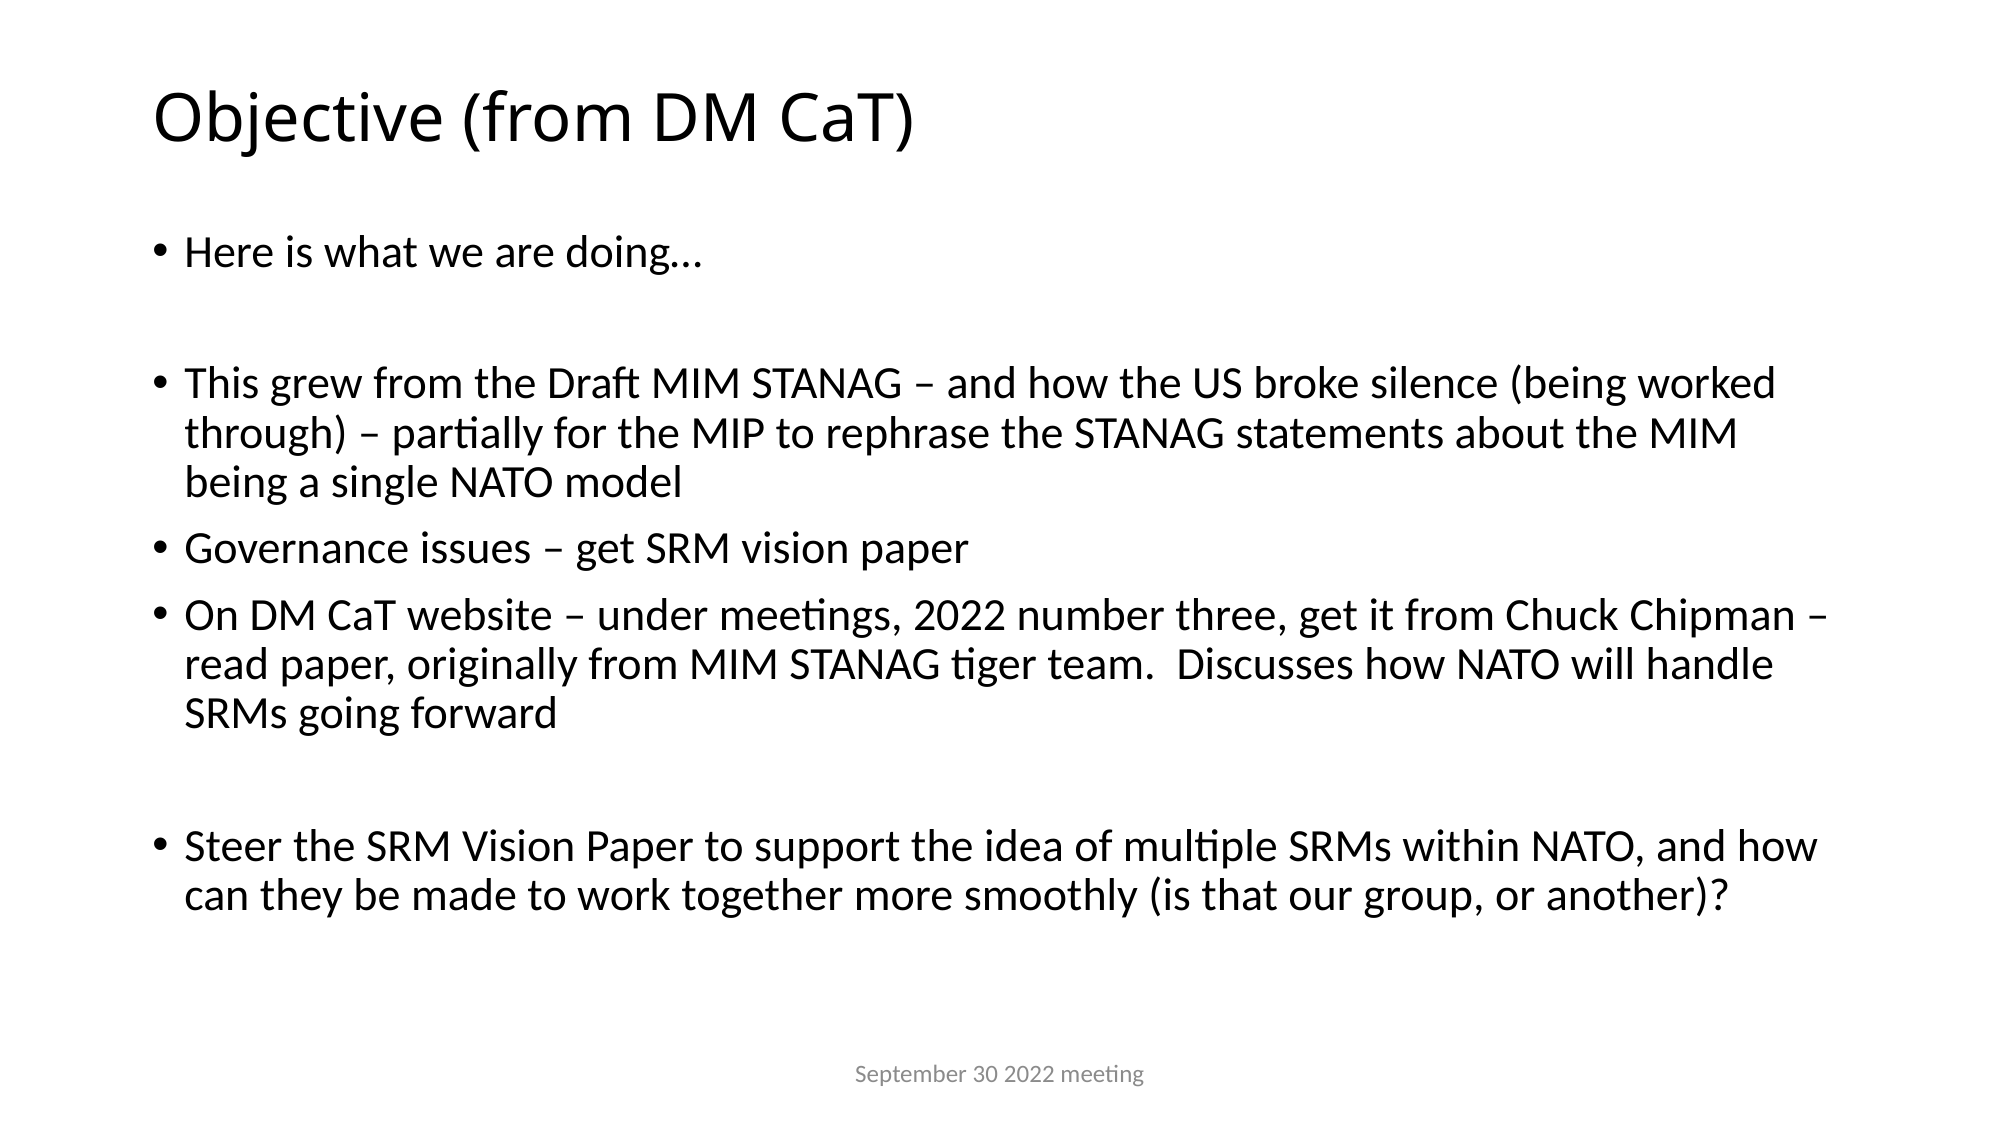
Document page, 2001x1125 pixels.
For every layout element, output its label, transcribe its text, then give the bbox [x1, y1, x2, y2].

title Objective (from DM CaT) [137, 59, 1863, 180]
list Here is what we are doing… This grew from the Draft MIM STANAG – and how the US broke silence (being worked through) – partially for the MIP to rephrase the STANAG statements about the MIM being a single NATO model Governance issues – get SRM vision paper On DM CaT website – under meetings, 2022 number three, get it from Chuck Chipman – read paper, originally from MIM STANAG tiger team. Discusses how NATO will handle SRMs going forward Steer the SRM Vision Paper to support the idea of multiple SRMs within NATO, and how can they be made to work together more smoothly (is that our group, or another)? [137, 219, 1863, 969]
footer September 30 2022 meeting [662, 1042, 1338, 1103]
